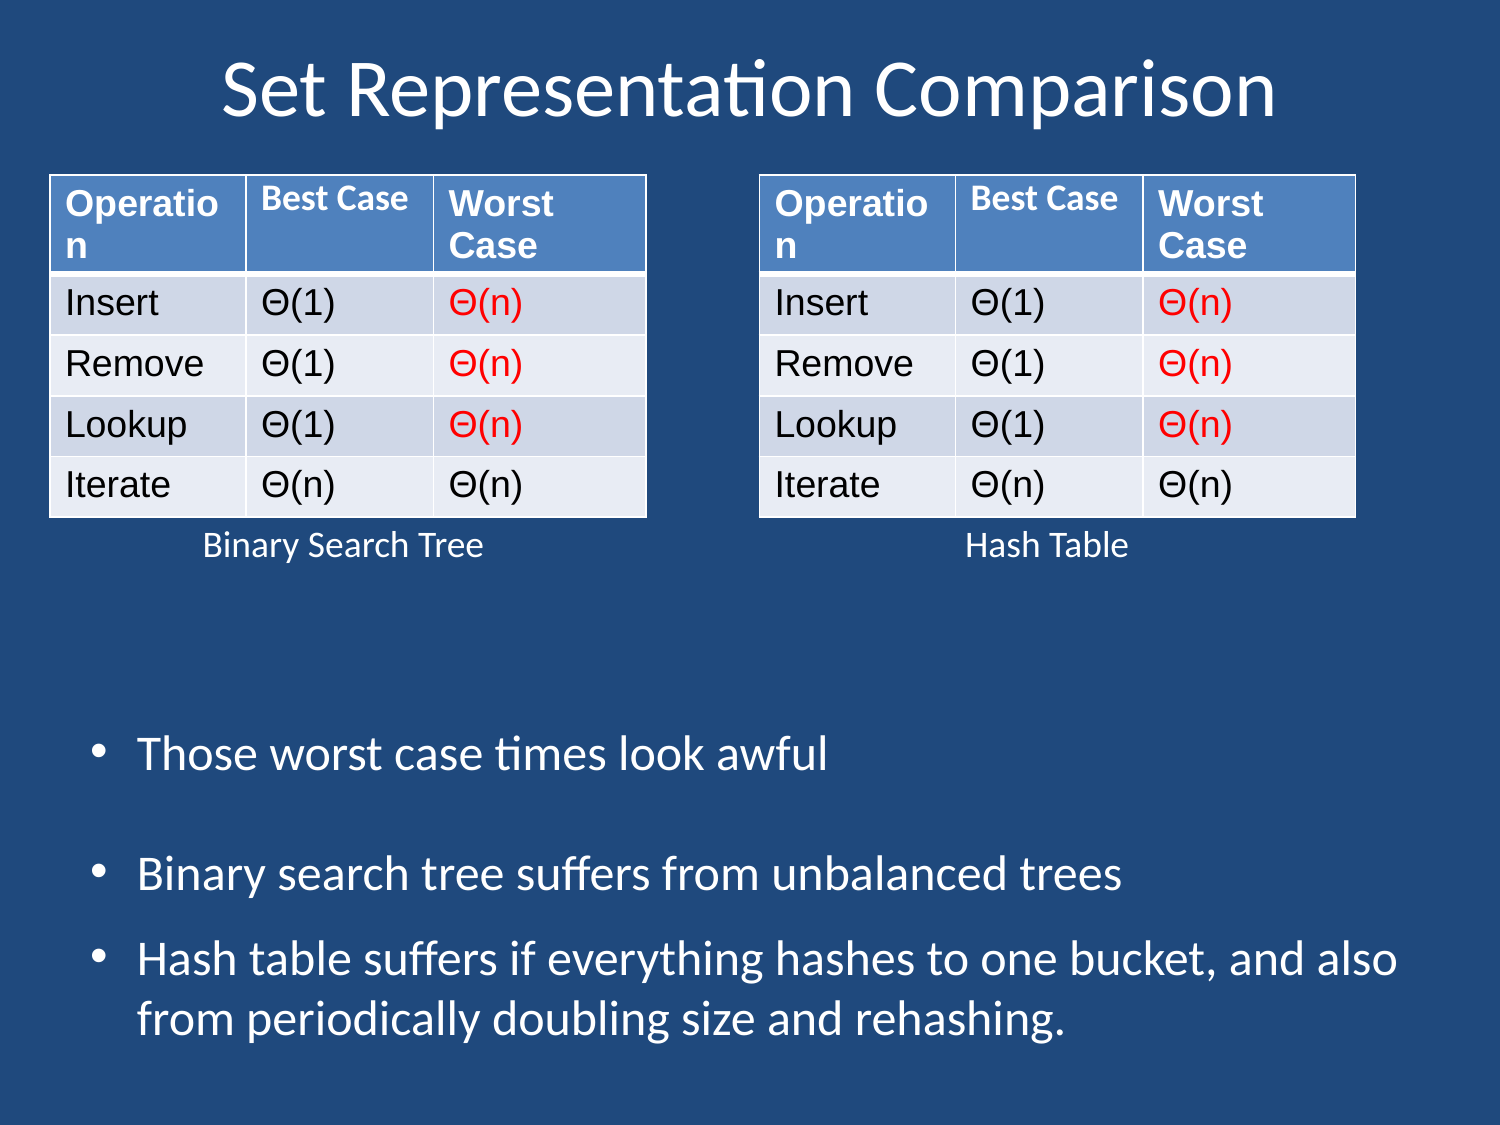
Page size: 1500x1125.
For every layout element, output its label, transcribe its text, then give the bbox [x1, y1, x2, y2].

table_cell Θ(n) [247, 457, 433, 516]
table_cell Θ(n) [434, 336, 645, 395]
table_cell Insert [51, 277, 245, 334]
table_cell Lookup [760, 397, 955, 456]
table_cell Θ(n) [1144, 277, 1355, 334]
table_header Best Case [247, 176, 433, 271]
table_cell Θ(n) [434, 397, 645, 456]
text_box Binary Search Tree [187, 518, 503, 573]
table_cell Θ(n) [434, 277, 645, 334]
table_header Worst Case [434, 176, 645, 271]
table_cell Lookup [51, 397, 245, 456]
table_cell Θ(n) [1144, 457, 1355, 516]
table_cell Θ(n) [1144, 397, 1355, 456]
table_cell Iterate [51, 457, 245, 516]
table_cell Θ(1) [956, 277, 1142, 334]
text_box Those worst case times look awful Binary search tree suffers from unbalanced trees Hash table suffers if everything hashes to one bucket, and also from periodically doubling size and rehashing. [74, 712, 1425, 1021]
table_cell Θ(n) [956, 457, 1142, 516]
table_cell Θ(1) [247, 277, 433, 334]
title Set Representation Comparison [75, 24, 1425, 143]
table_cell Θ(1) [247, 397, 433, 456]
table_cell Θ(1) [956, 336, 1142, 395]
table_cell Θ(n) [434, 457, 645, 516]
table_cell Insert [760, 277, 955, 334]
table_cell Θ(1) [247, 336, 433, 395]
table_cell Θ(1) [956, 397, 1142, 456]
table_cell Remove [760, 336, 955, 395]
table_header Operation [760, 176, 955, 271]
table_header Worst Case [1144, 176, 1355, 271]
table_cell Θ(n) [1144, 336, 1355, 395]
table_cell Remove [51, 336, 245, 395]
table_header Operation [51, 176, 245, 271]
table_header Best Case [956, 176, 1142, 271]
table_cell Iterate [760, 457, 955, 516]
text_box Hash Table [950, 518, 1147, 573]
